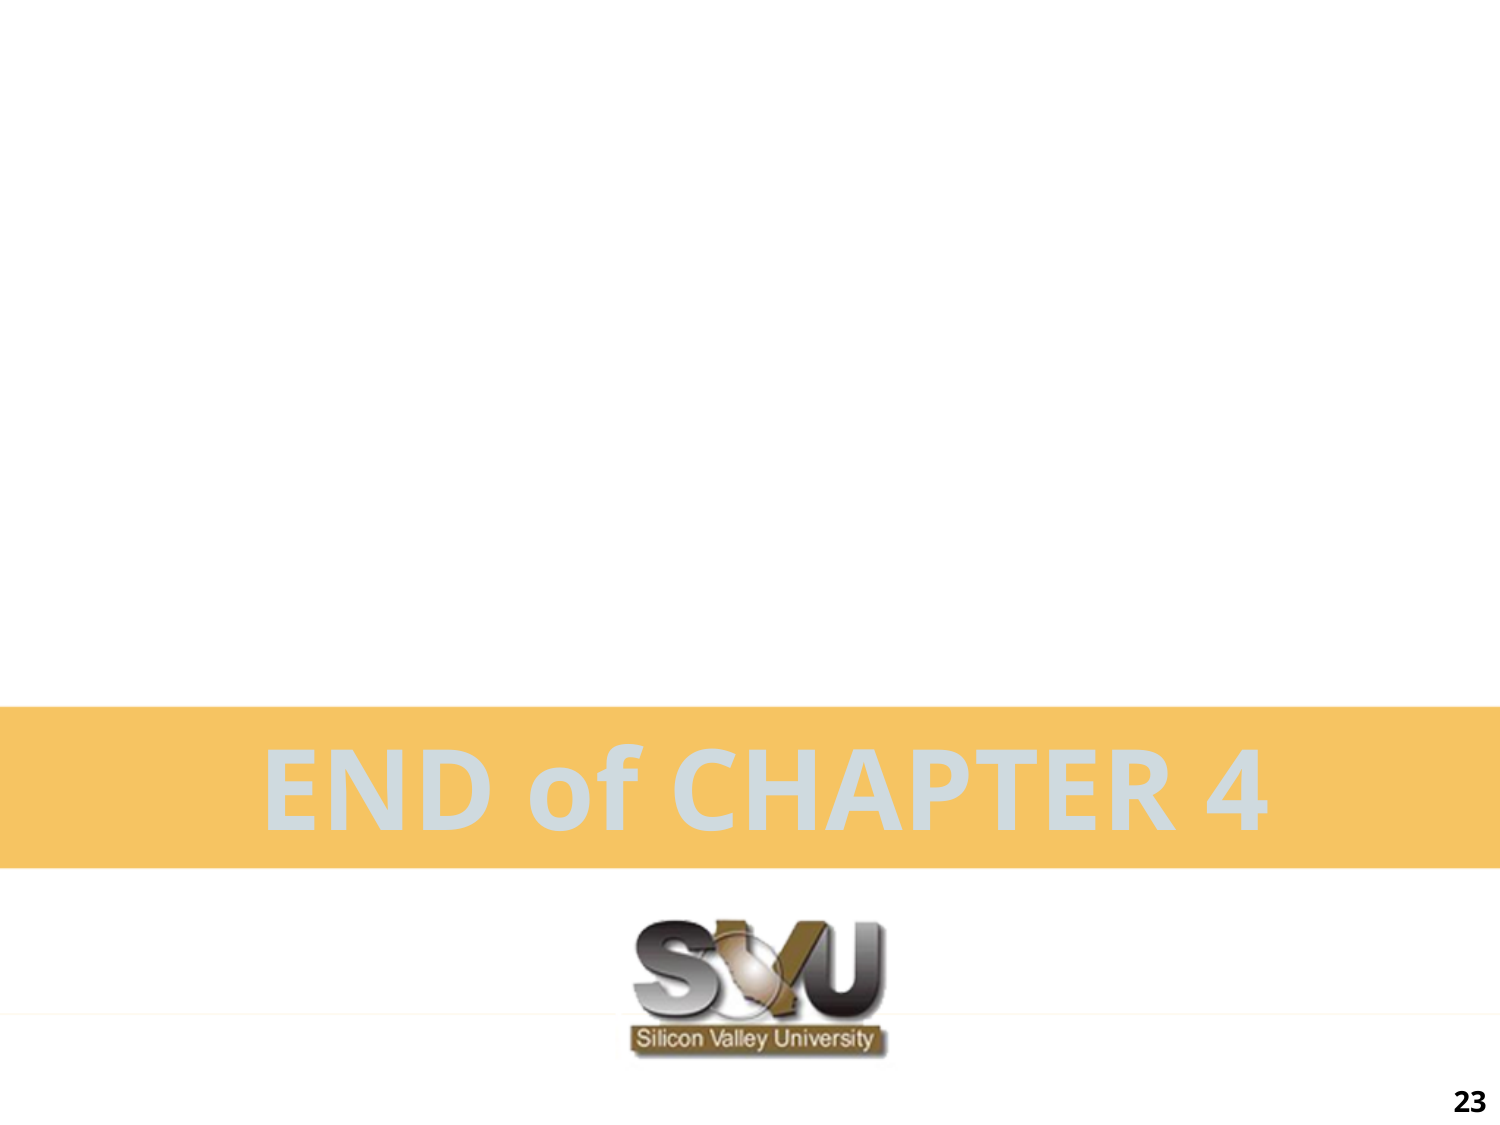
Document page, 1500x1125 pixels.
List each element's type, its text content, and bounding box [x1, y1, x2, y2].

slide_number 23 [1417, 1073, 1500, 1125]
text_box END of CHAPTER 4 [243, 710, 1286, 861]
picture [0, 0, 1500, 1125]
